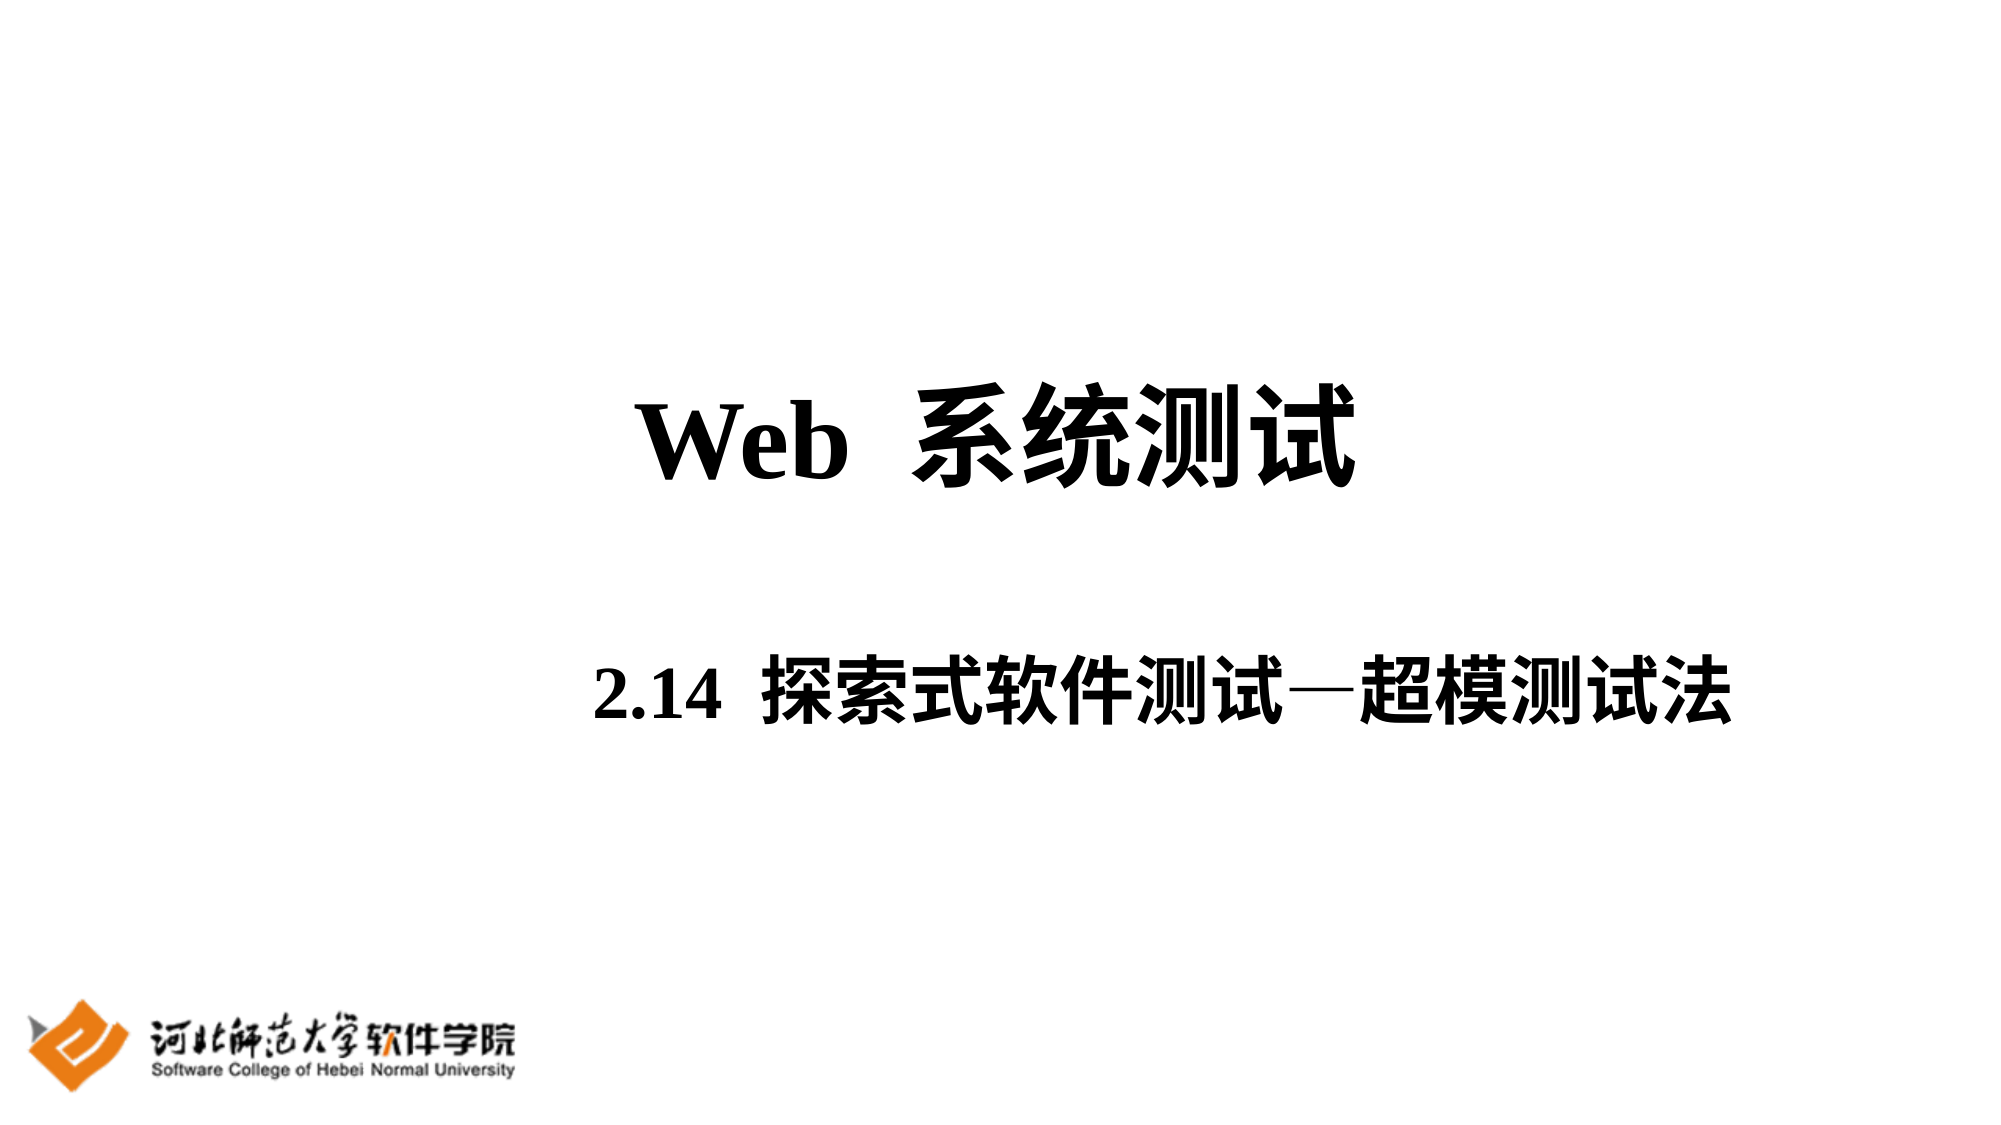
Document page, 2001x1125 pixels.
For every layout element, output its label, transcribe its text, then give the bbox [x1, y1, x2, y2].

title Web 系统测试 [245, 119, 1746, 511]
picture [14, 991, 542, 1098]
subtitle 2.14 探索式软件测试—超模测试法 [249, 590, 1750, 863]
